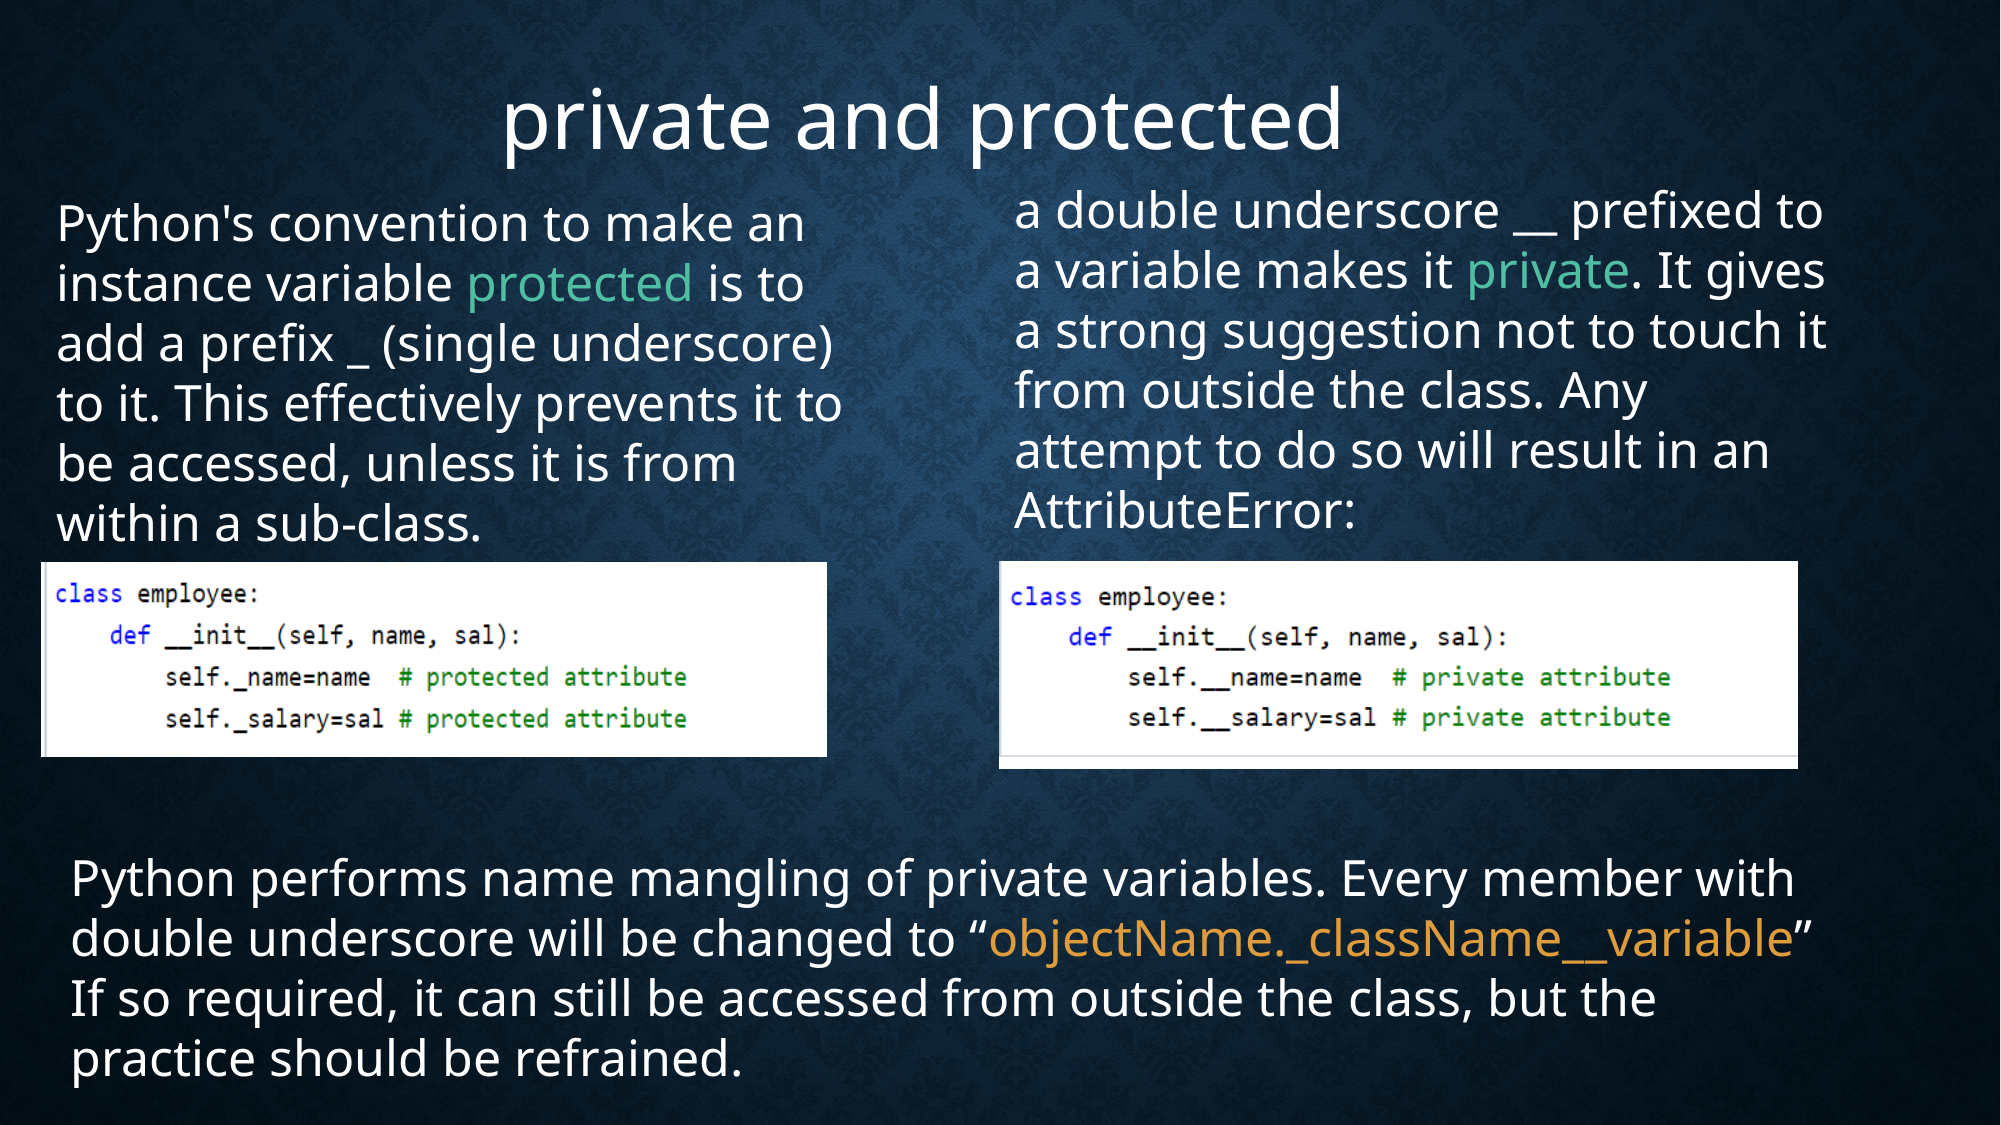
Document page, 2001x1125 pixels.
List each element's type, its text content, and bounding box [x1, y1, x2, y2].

picture [999, 560, 1799, 769]
text_box Python performs name mangling of private variables. Every member with double underscore will be changed to “objectName._className__variable” If so required, it can still be accessed from outside the class, but the practice should be refrained. [56, 718, 1856, 1094]
text_box a double underscore __ prefixed to a variable makes it private. It gives a strong suggestion not to touch it from outside the class. Any attempt to do so will result in an AttributeError: [999, 171, 1856, 607]
text_box private and protected [84, 64, 1760, 167]
text_box Python's convention to make an instance variable protected is to add a prefix _ (single underscore) to it. This effectively prevents it to be accessed, unless it is from within a sub-class. [41, 183, 899, 559]
picture [40, 561, 827, 757]
